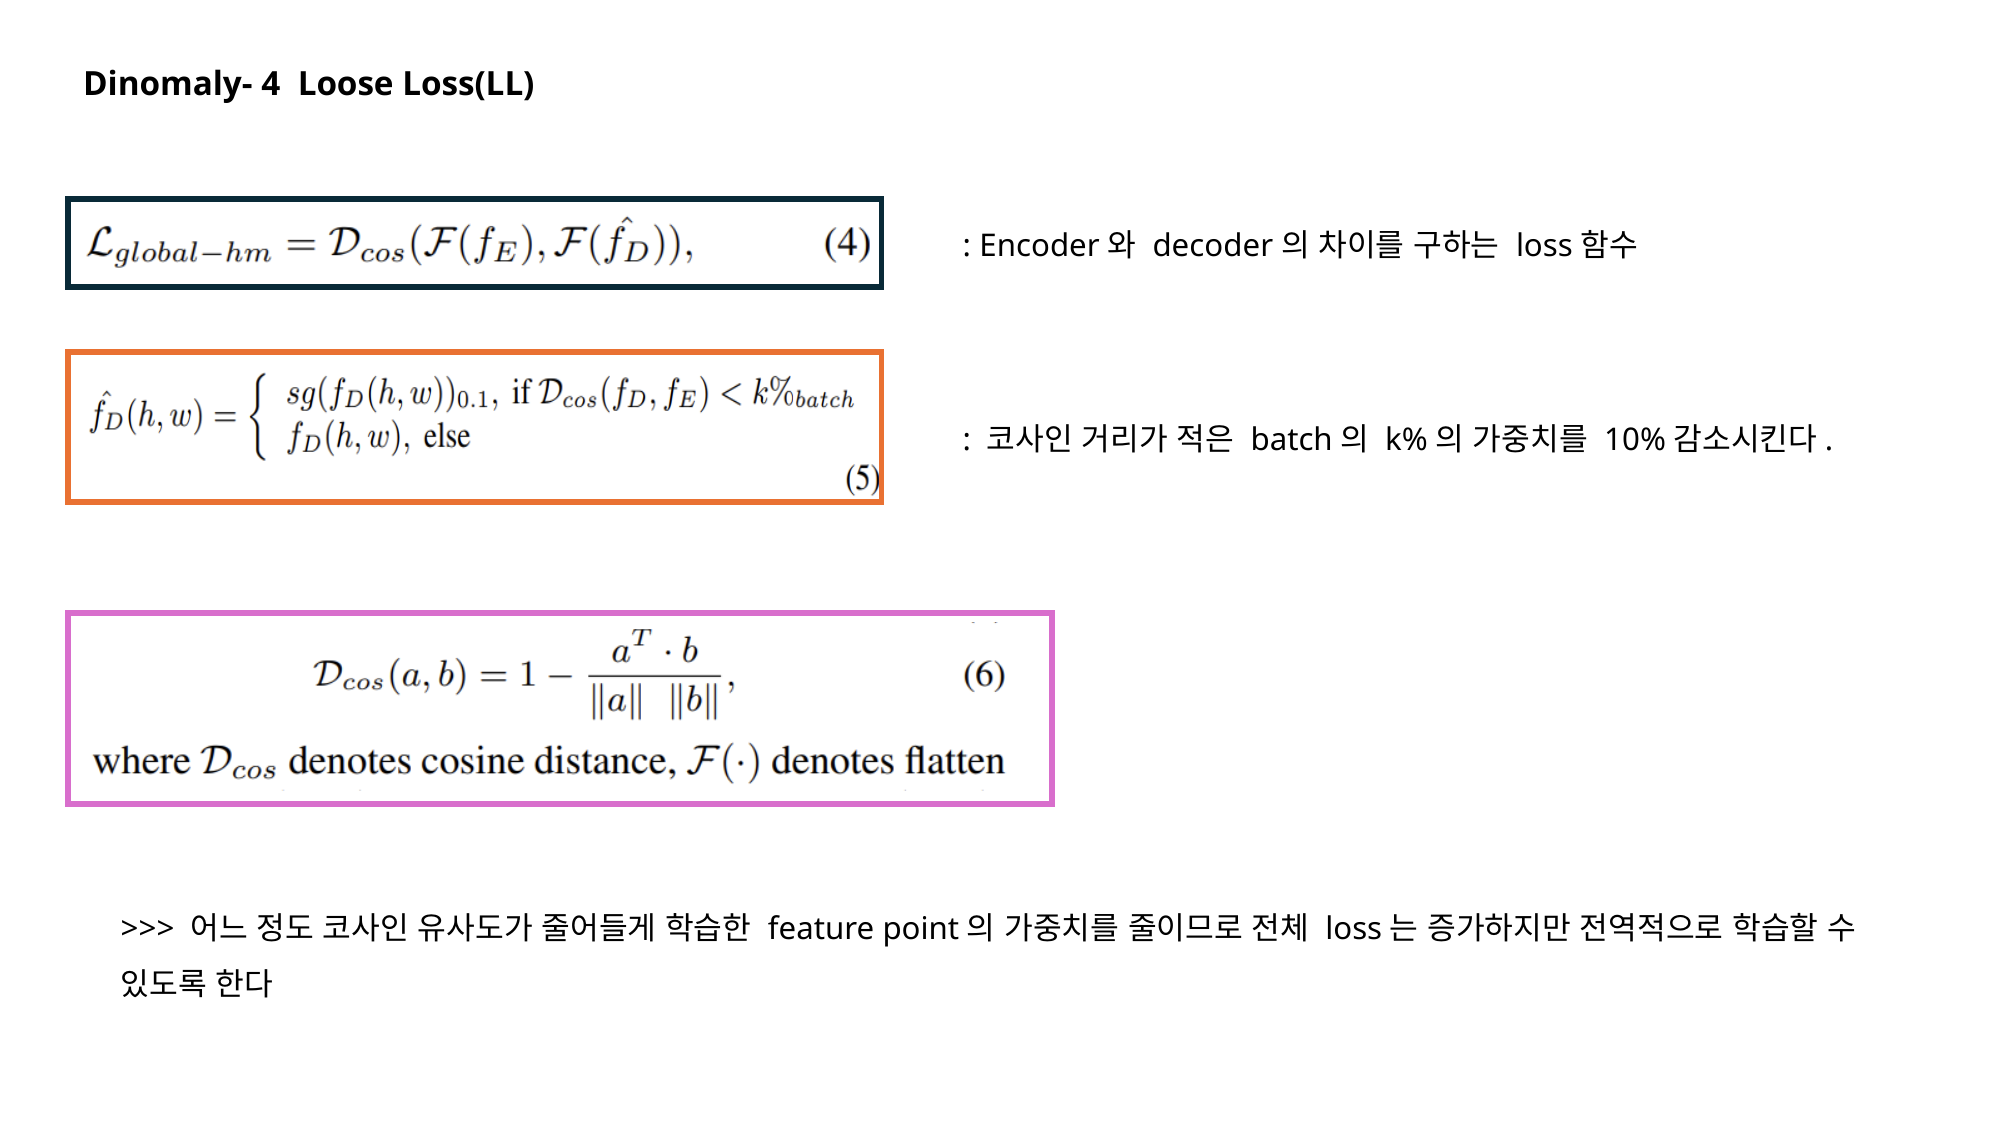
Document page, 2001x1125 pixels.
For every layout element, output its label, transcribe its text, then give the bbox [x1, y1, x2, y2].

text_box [67, 198, 882, 288]
text_box : Encoder와 decoder의 차이를 구하는 loss함수 [947, 198, 1932, 270]
text_box Dinomaly- 4 Loose Loss(LL) [68, 54, 1776, 110]
text_box >>> 어느 정도 코사인 유사도가 줄어들게 학습한 feature point의 가중치를 줄이므로 전체 loss는 증가하지만 전역적으로 학습할 수 있도록 한다 [105, 881, 1932, 1009]
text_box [43, 612, 1053, 805]
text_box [67, 345, 882, 503]
text_box : 코사인 거리가 적은 batch의 k%의 가중치를 10%감소시킨다. [947, 393, 1932, 465]
